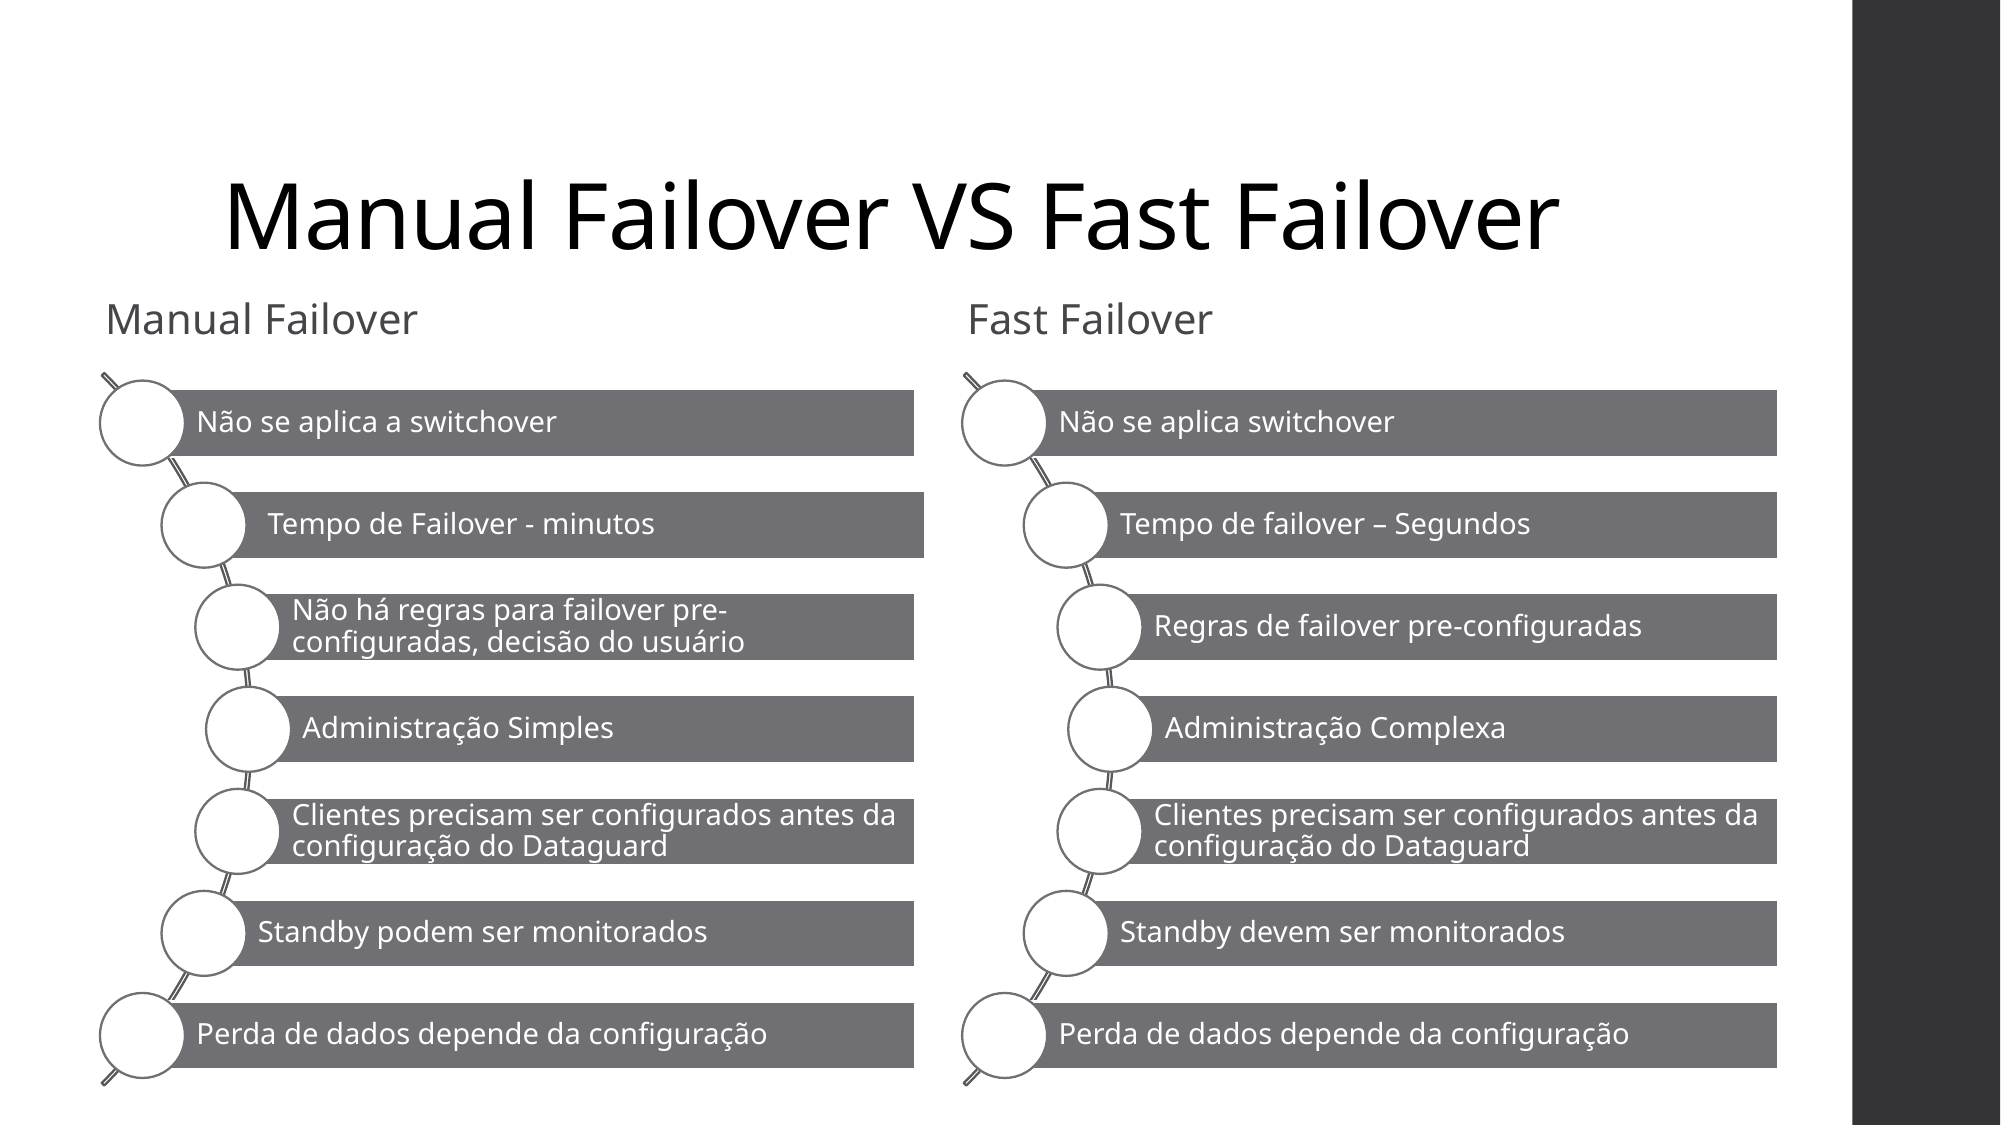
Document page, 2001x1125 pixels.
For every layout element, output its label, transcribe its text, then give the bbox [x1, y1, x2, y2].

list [89, 354, 926, 1104]
list Fast Failover [952, 281, 1789, 351]
list Manual Failover [90, 281, 942, 352]
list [951, 354, 1789, 1104]
title Manual Failover VS Fast Failover [206, 60, 1797, 278]
